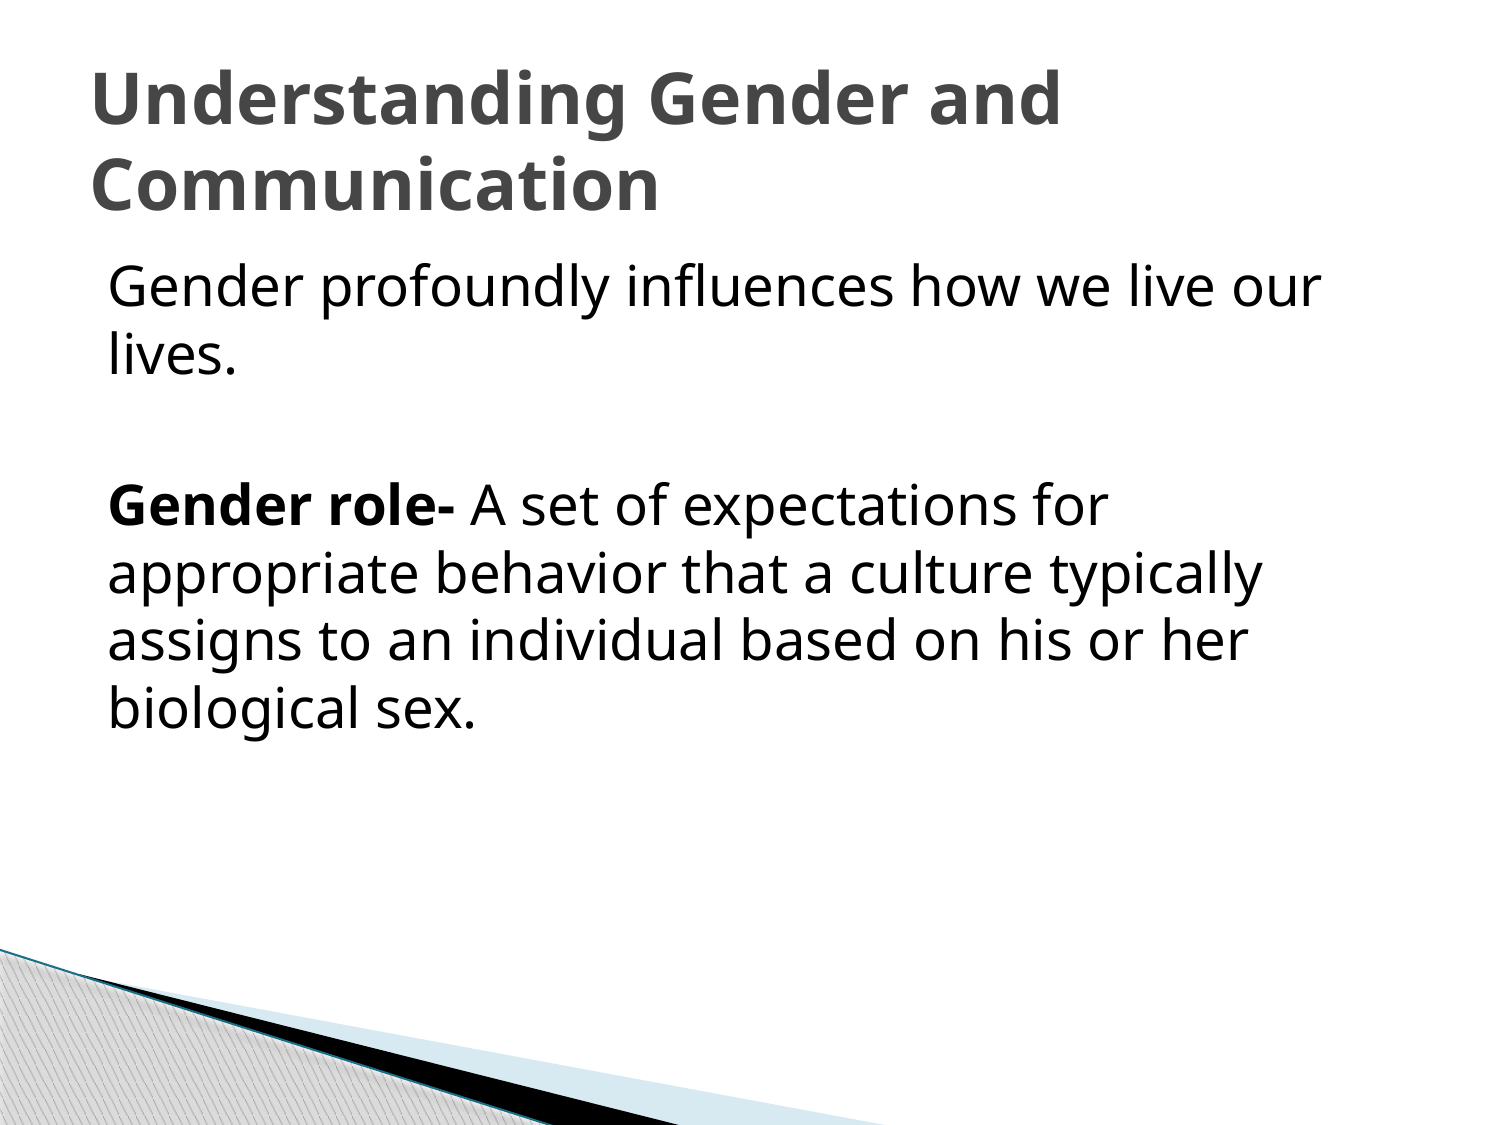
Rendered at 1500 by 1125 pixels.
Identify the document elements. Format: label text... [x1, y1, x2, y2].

title Understanding Gender and Communication [75, 45, 1425, 233]
list Gender profoundly influences how we live our lives. Gender role- A set of expectations for appropriate behavior that a culture typically assigns to an individual based on his or her biological sex. [75, 243, 1425, 986]
